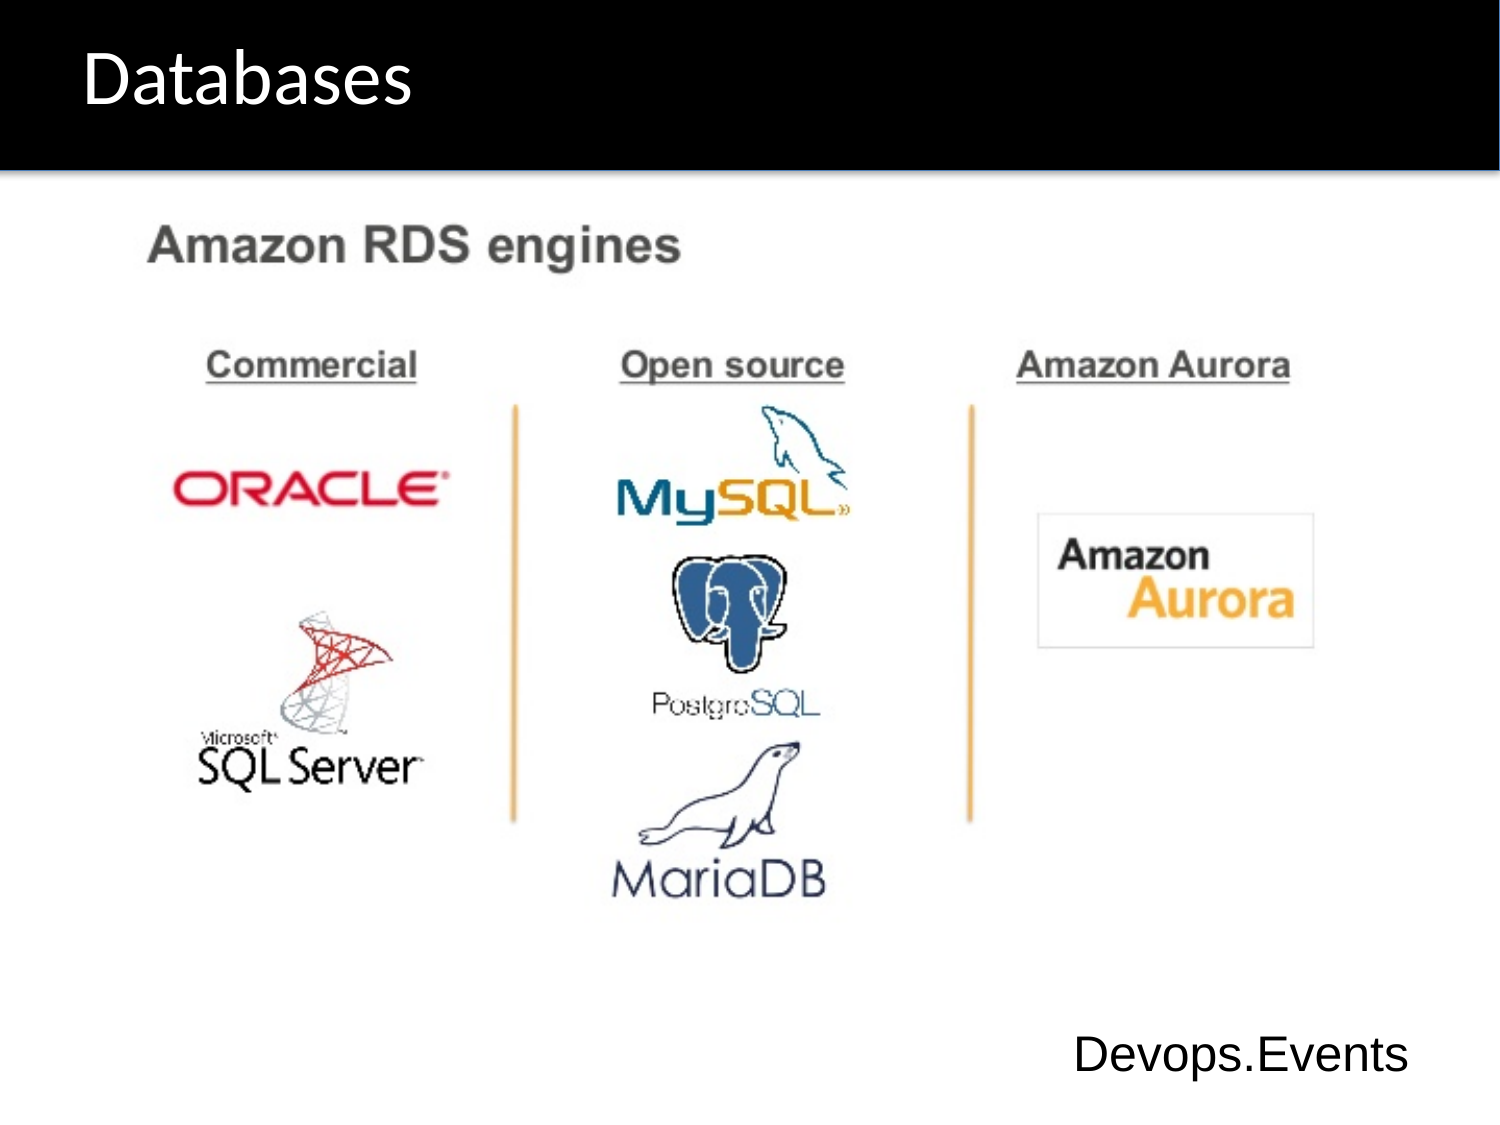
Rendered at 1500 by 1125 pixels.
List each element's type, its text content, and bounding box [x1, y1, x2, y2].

picture [85, 188, 1415, 937]
text_box [0, 0, 1500, 171]
title Databases [74, 18, 1426, 129]
text_box Devops.Events [991, 1013, 1491, 1101]
